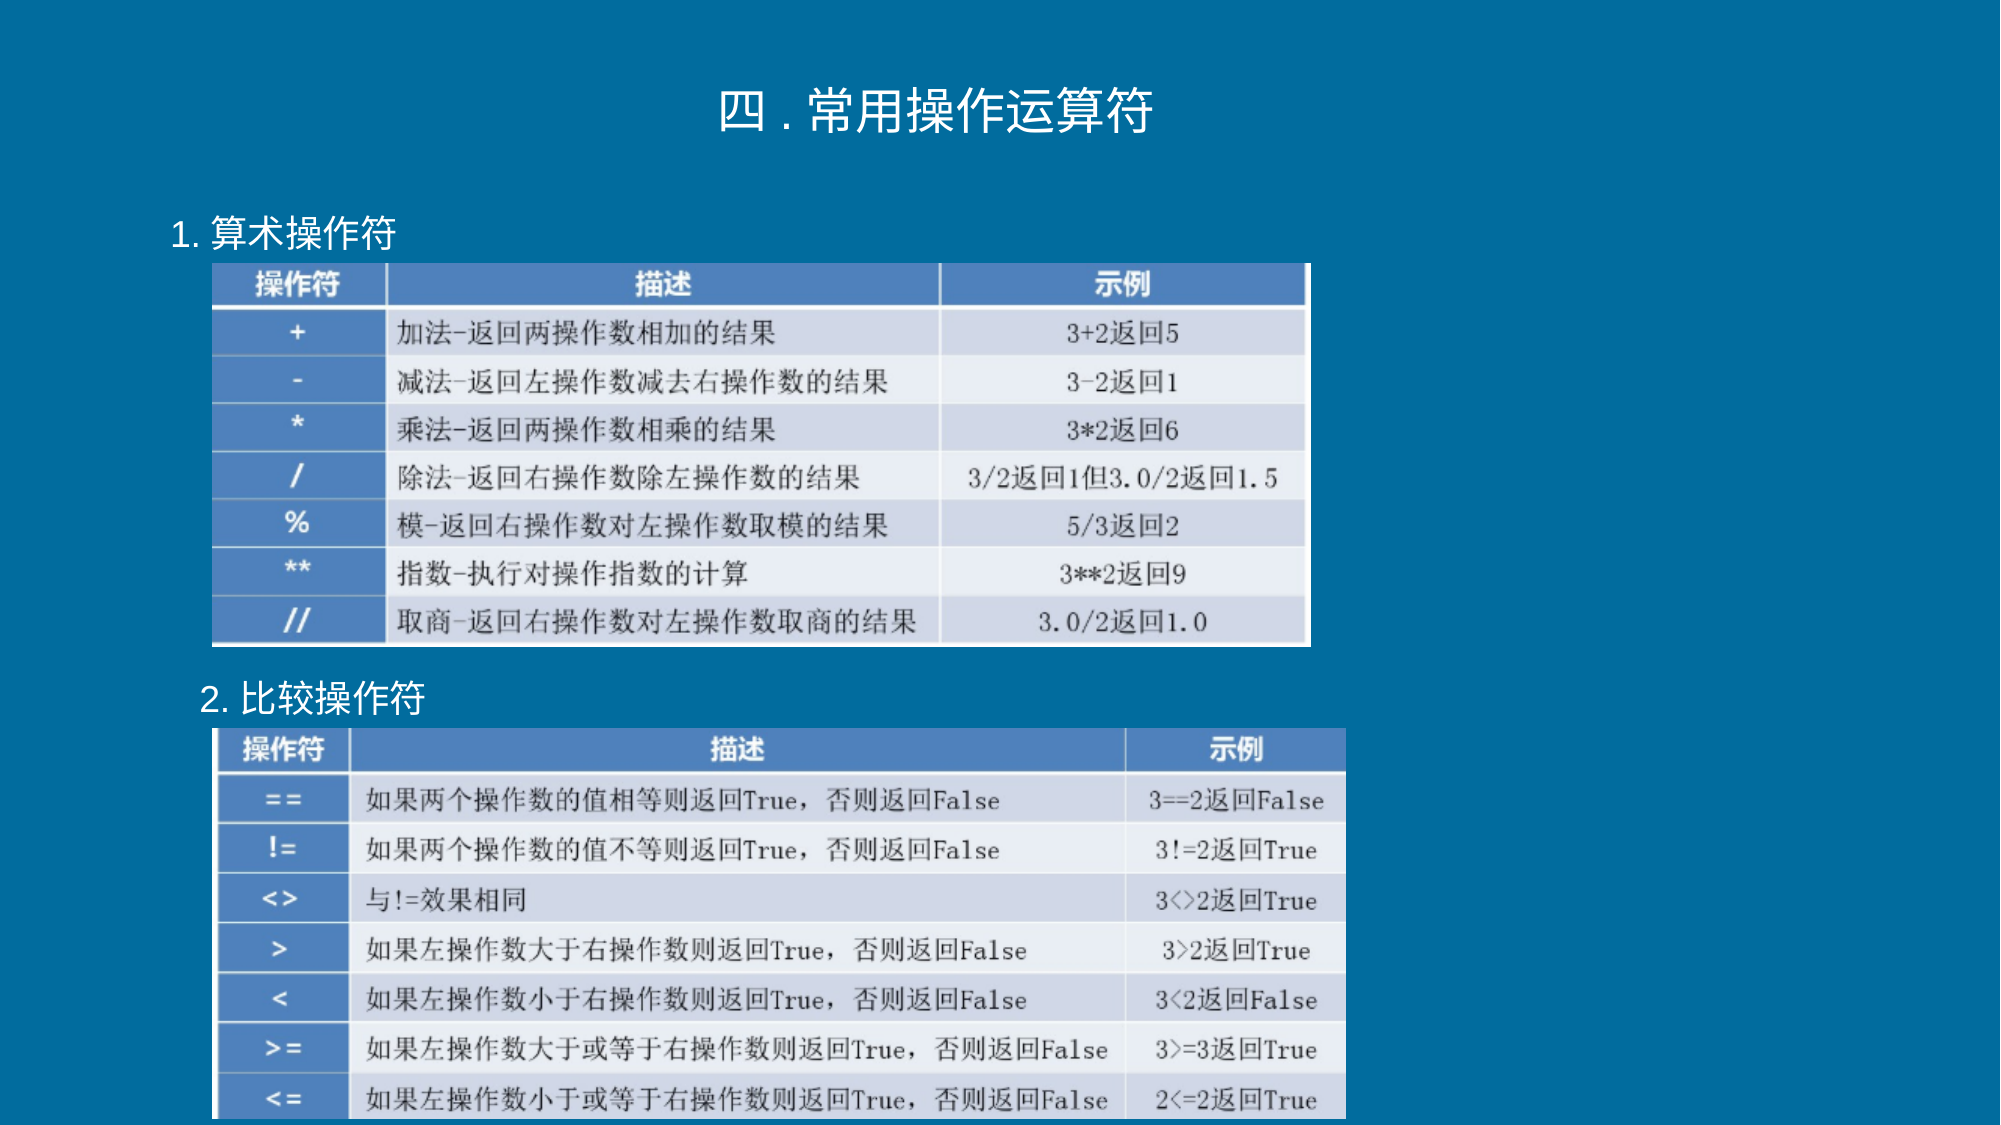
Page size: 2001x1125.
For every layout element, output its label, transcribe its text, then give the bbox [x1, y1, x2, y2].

picture [213, 264, 1310, 646]
text_box 1.算术操作符 [155, 202, 1215, 263]
text_box 2.比较操作符 [184, 667, 689, 728]
text_box 四.常用操作运算符 [702, 71, 1420, 147]
picture [213, 729, 1345, 1118]
